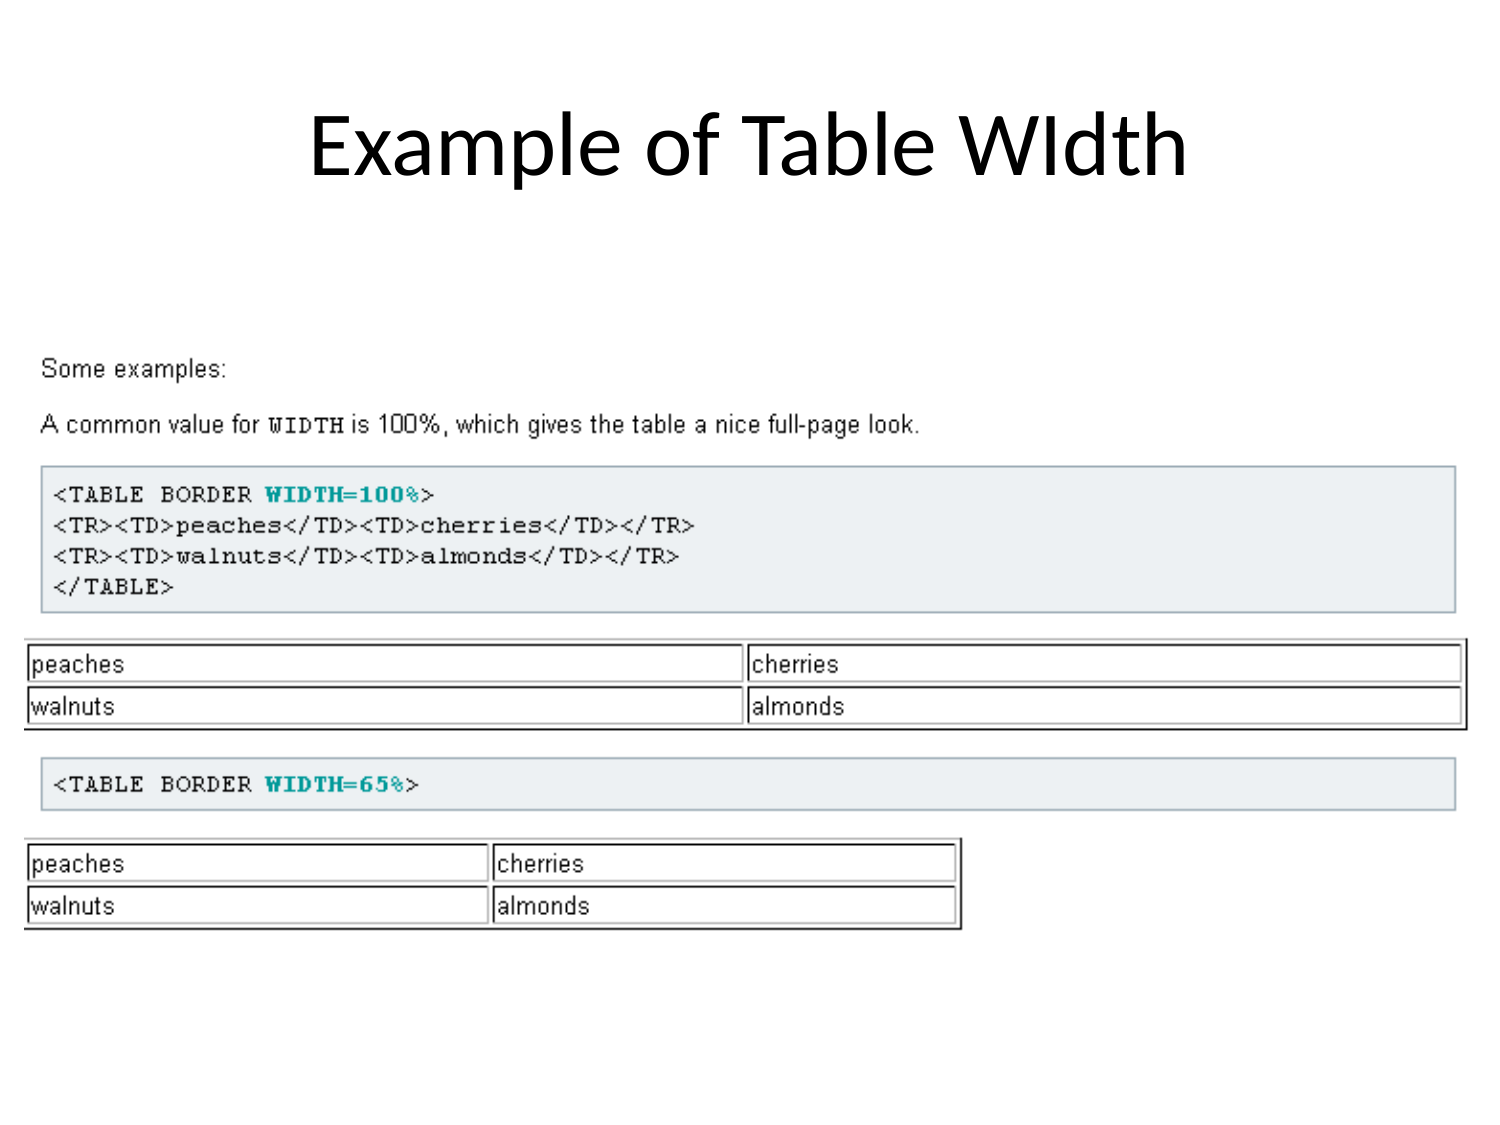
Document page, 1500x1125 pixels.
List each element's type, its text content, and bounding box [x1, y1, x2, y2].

title Example of Table WIdth [75, 45, 1425, 233]
picture [24, 349, 1470, 938]
